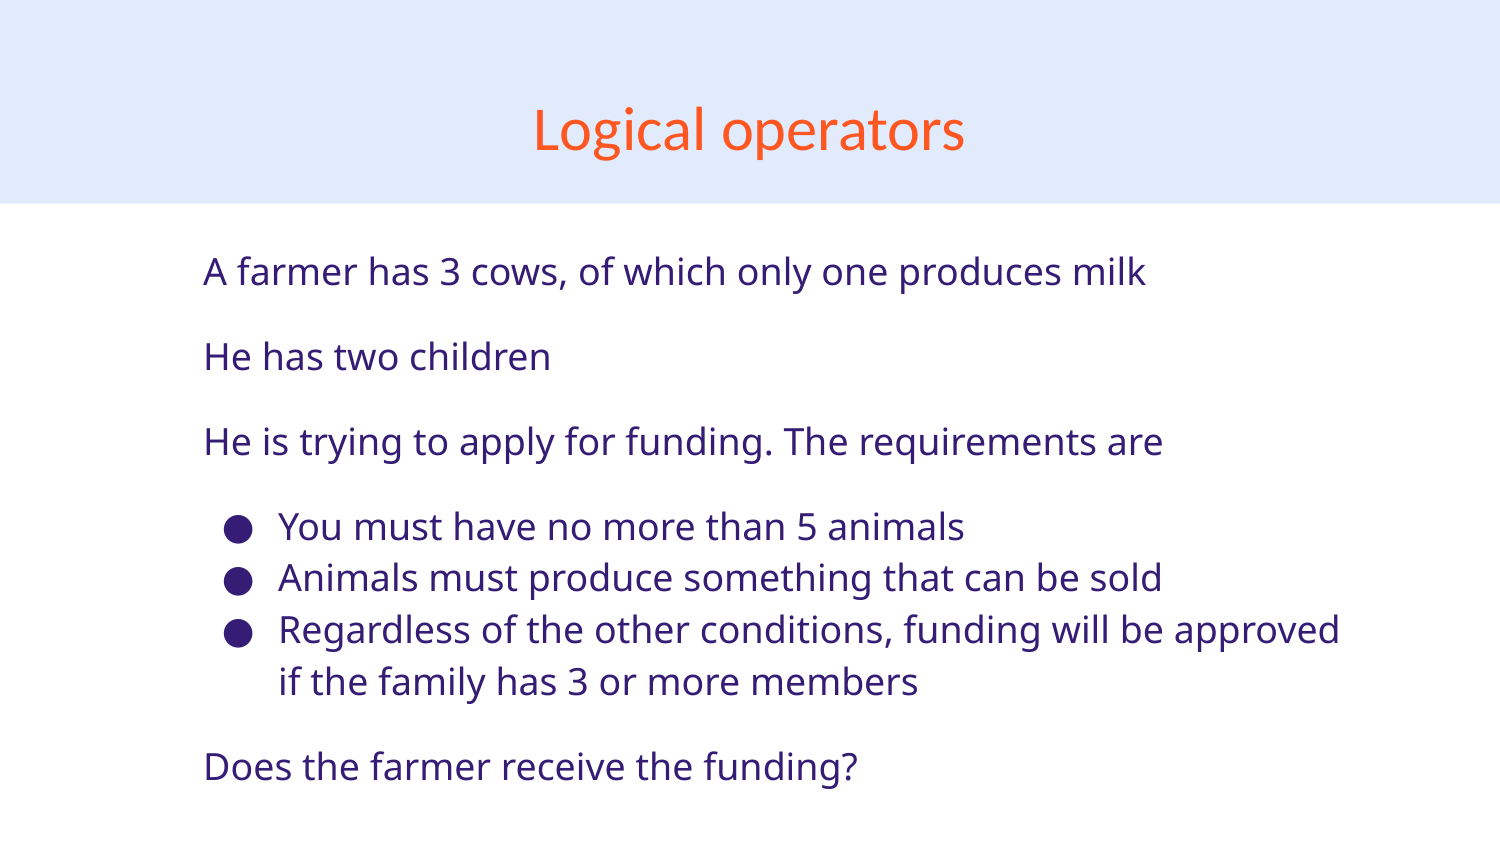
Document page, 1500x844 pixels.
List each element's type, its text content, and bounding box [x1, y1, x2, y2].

text_box [0, 0, 1500, 204]
list A farmer has 3 cows, of which only one produces milk He has two children He is trying to apply for funding. The requirements are You must have no more than 5 animals Animals must produce something that can be sold Regardless of the other conditions, funding will be approved if the family has 3 or more members Does the farmer receive the funding? [188, 225, 1389, 787]
title Logical operators [51, 72, 1449, 167]
